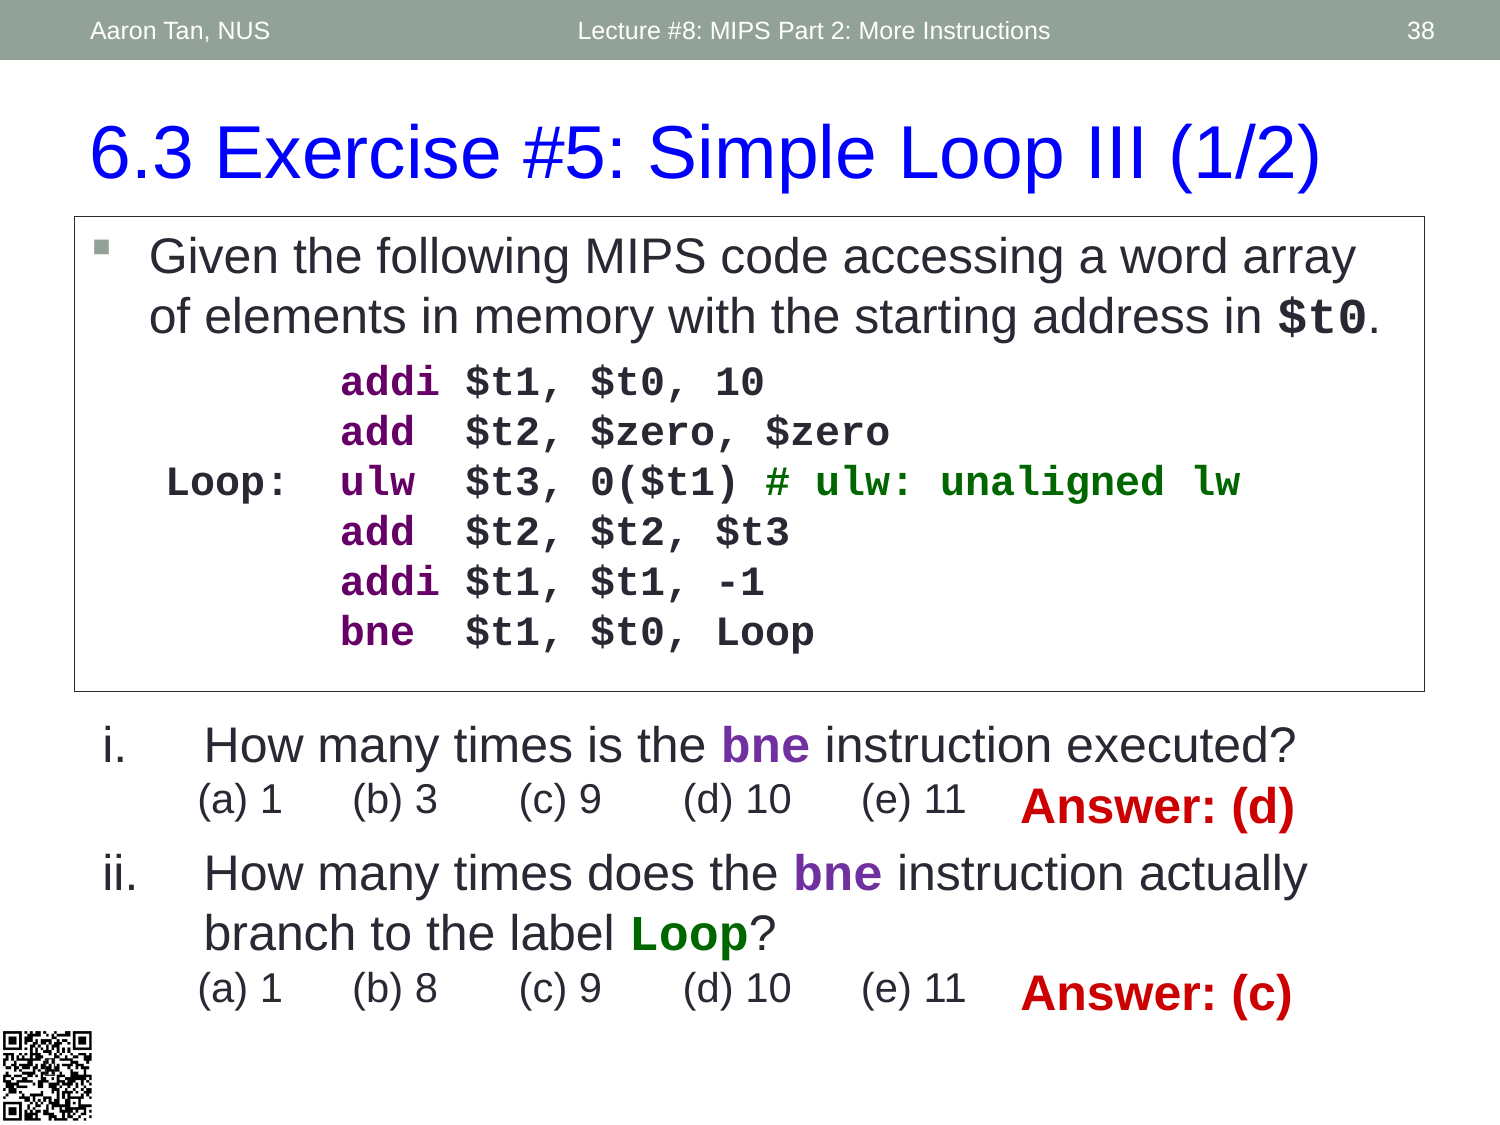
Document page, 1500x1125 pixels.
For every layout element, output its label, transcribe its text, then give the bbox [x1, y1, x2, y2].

text_box 6.3 Exercise #5: Simple Loop III (1/2) [75, 96, 1450, 202]
slide_number 38 [1308, 3, 1450, 57]
footer Lecture #8: MIPS Part 2: More Instructions [562, 3, 1238, 57]
text_box Given the following MIPS code accessing a word array of elements in memory with the starting address in $t0. addi $t1, $t0, 10 add $t2, $zero, $zero Loop: ulw $t3, 0($t1) # ulw: unaligned lw add $t2, $t2, $t3 addi $t1, $t1, -1 bne $t1, $t0, Loop [74, 216, 1425, 692]
text_box Answer: (c) [1005, 953, 1308, 1029]
text_box  [24, 1050, 75, 1083]
text_box Answer: (d) [1005, 766, 1343, 841]
slide_number Aaron Tan, NUS [75, 3, 550, 57]
picture [0, 1028, 95, 1124]
text_box How many times is the bne instruction executed? (a) 1 (b) 3 (c) 9 (d) 10 (e) 11 How many times does the bne instruction actually branch to the label Loop? (a) 1 (b) 8 (c) 9 (d) 10 (e) 11 [87, 704, 1438, 1043]
